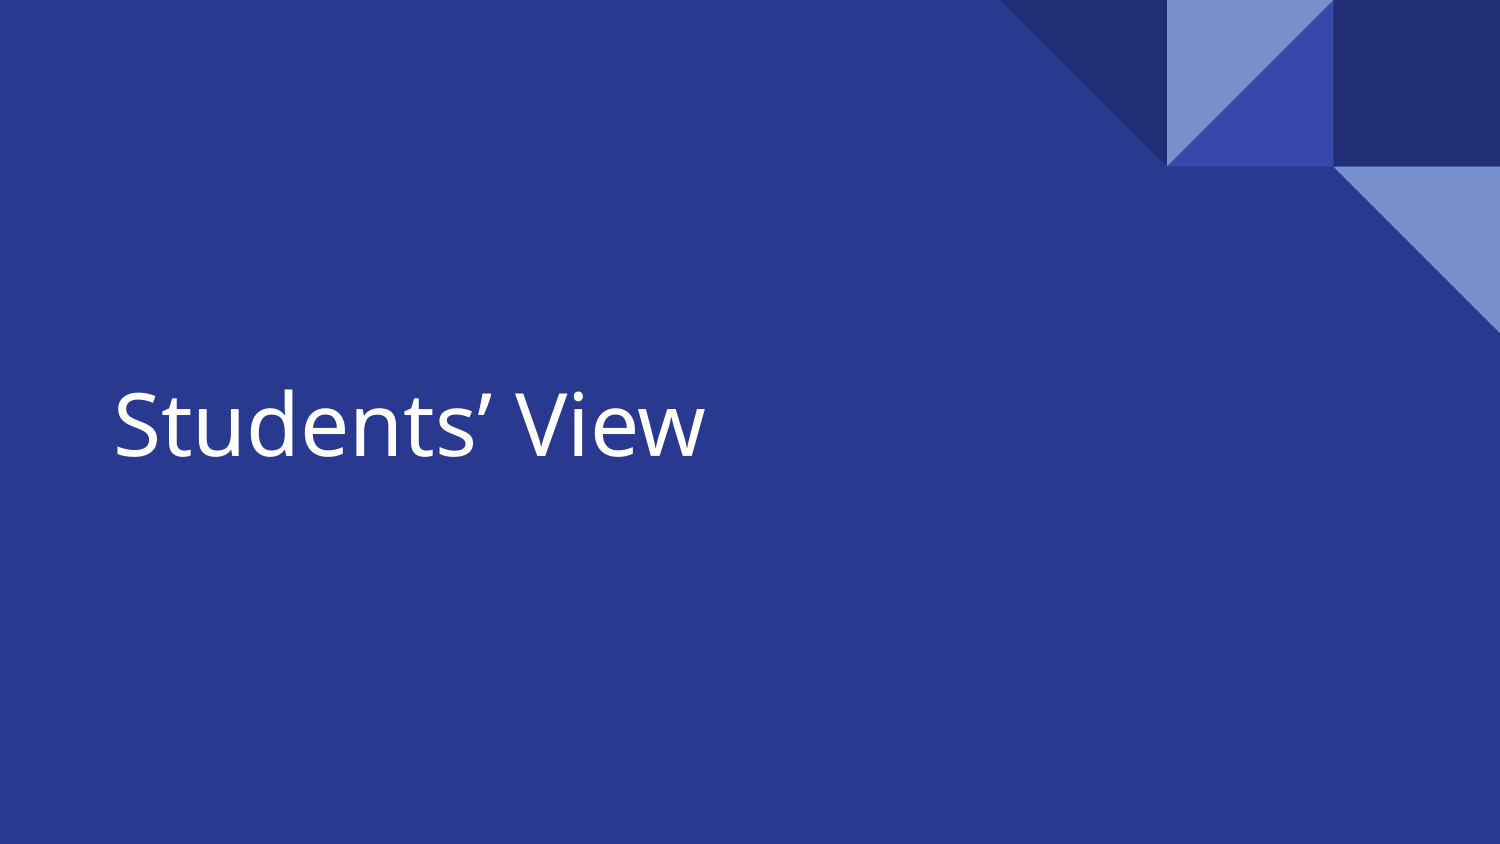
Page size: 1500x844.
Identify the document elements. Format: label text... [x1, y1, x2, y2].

title Students’ View [98, 353, 1447, 491]
